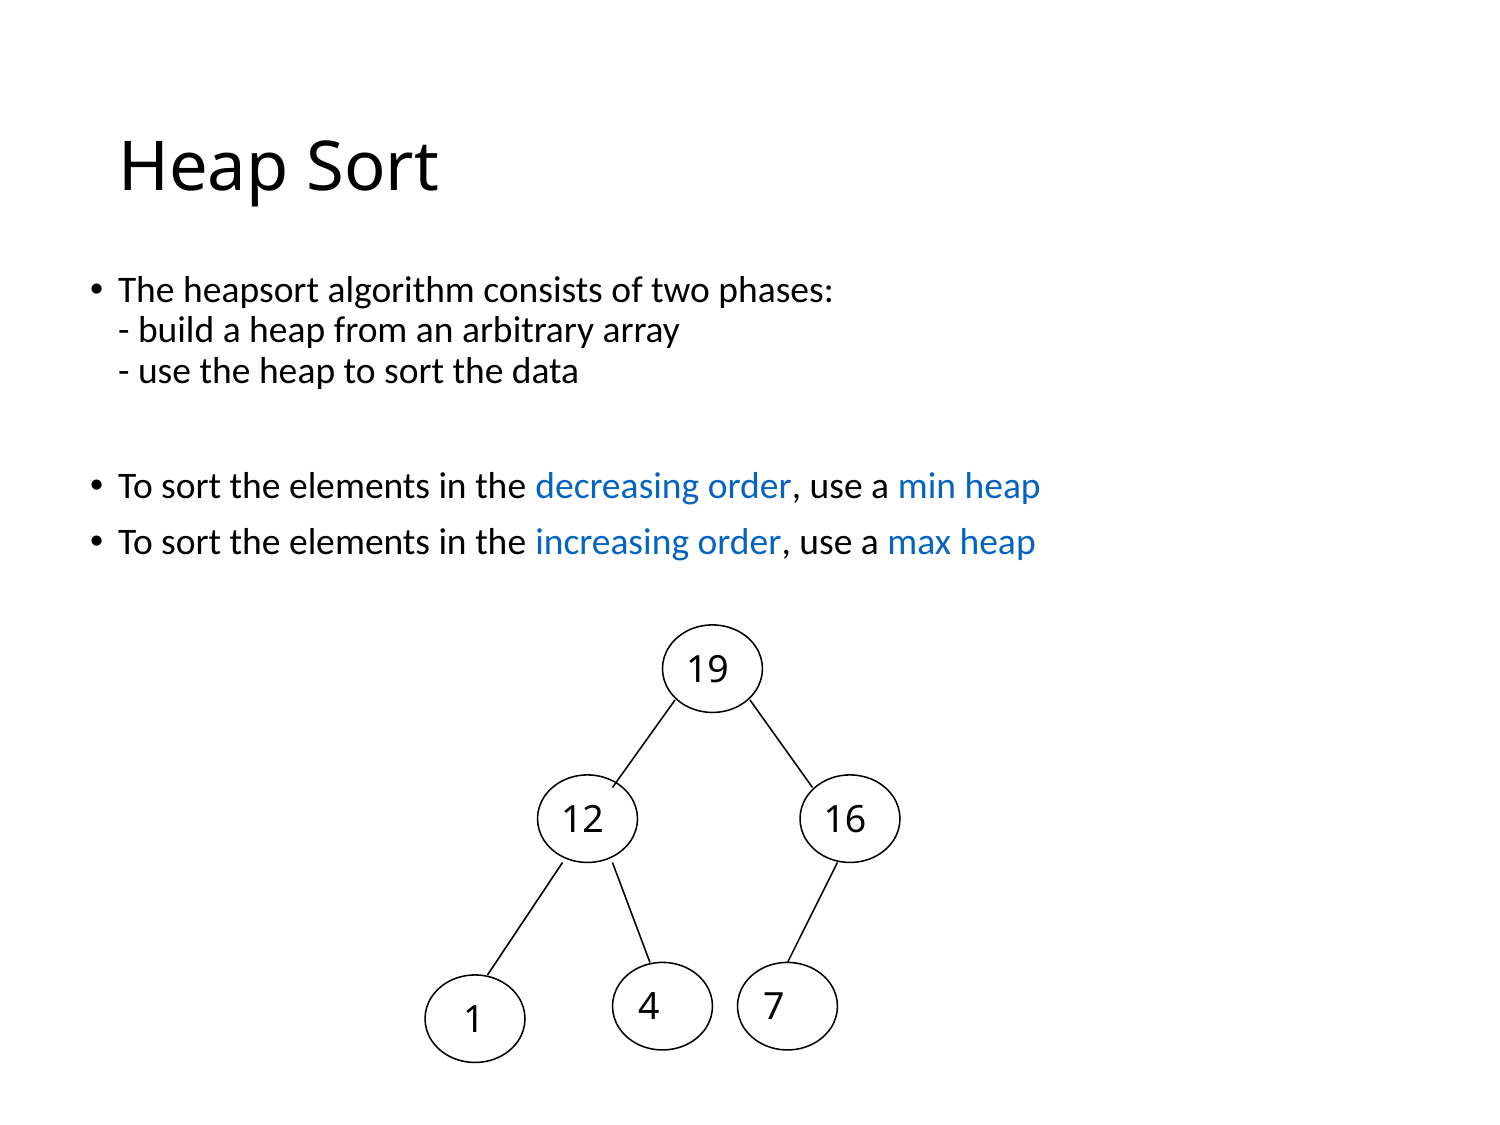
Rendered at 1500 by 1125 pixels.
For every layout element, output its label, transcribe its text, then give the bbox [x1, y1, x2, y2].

text_box [612, 979, 623, 1033]
text_box [800, 795, 808, 843]
text_box [812, 774, 901, 863]
text_box [662, 644, 671, 694]
text_box 1 [448, 987, 500, 1048]
text_box 12 [546, 787, 619, 848]
text_box 16 [808, 787, 882, 848]
text_box [550, 774, 638, 863]
text_box [425, 974, 526, 1063]
text_box [675, 624, 763, 713]
text_box 7 [748, 974, 800, 1035]
text_box [537, 794, 546, 844]
text_box 19 [671, 637, 744, 698]
title Heap Sort [103, 59, 1397, 262]
text_box [737, 979, 748, 1034]
text_box 4 [623, 974, 675, 1035]
text_box [749, 962, 838, 1050]
list The heapsort algorithm consists of two phases: - build a heap from an arbitrary array - use the heap to sort the data To sort the elements in the decreasing order, use a min heap To sort the elements in the increasing order, use a max heap [75, 262, 1425, 1075]
text_box [624, 962, 713, 1050]
